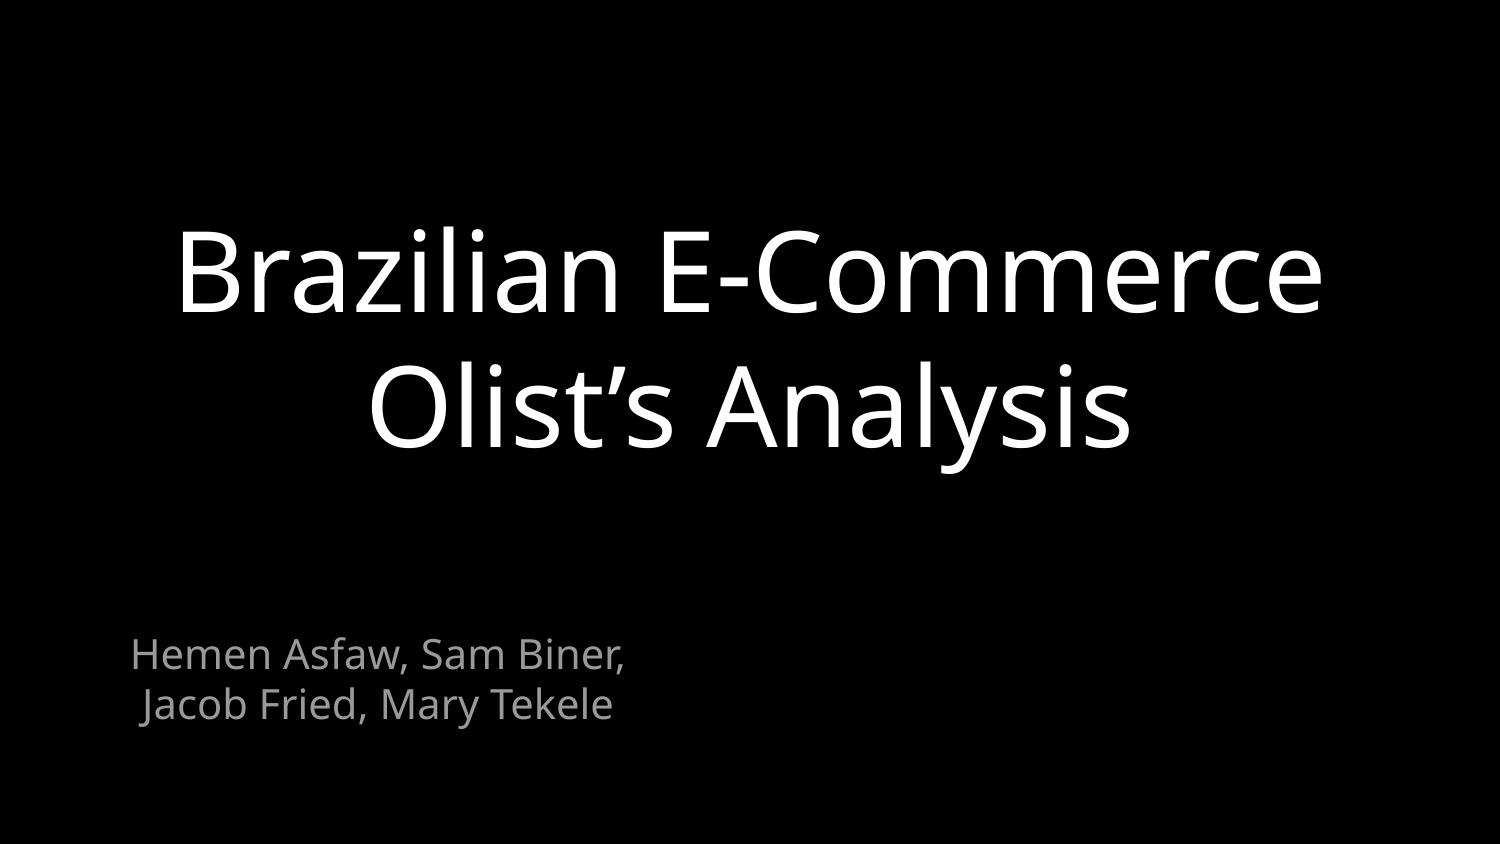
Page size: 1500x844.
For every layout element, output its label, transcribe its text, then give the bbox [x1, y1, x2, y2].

subtitle Hemen Asfaw, Sam Biner, Jacob Fried, Mary Tekele [56, 612, 700, 756]
title Brazilian E-Commerce Olist’s Analysis [0, 184, 1500, 471]
